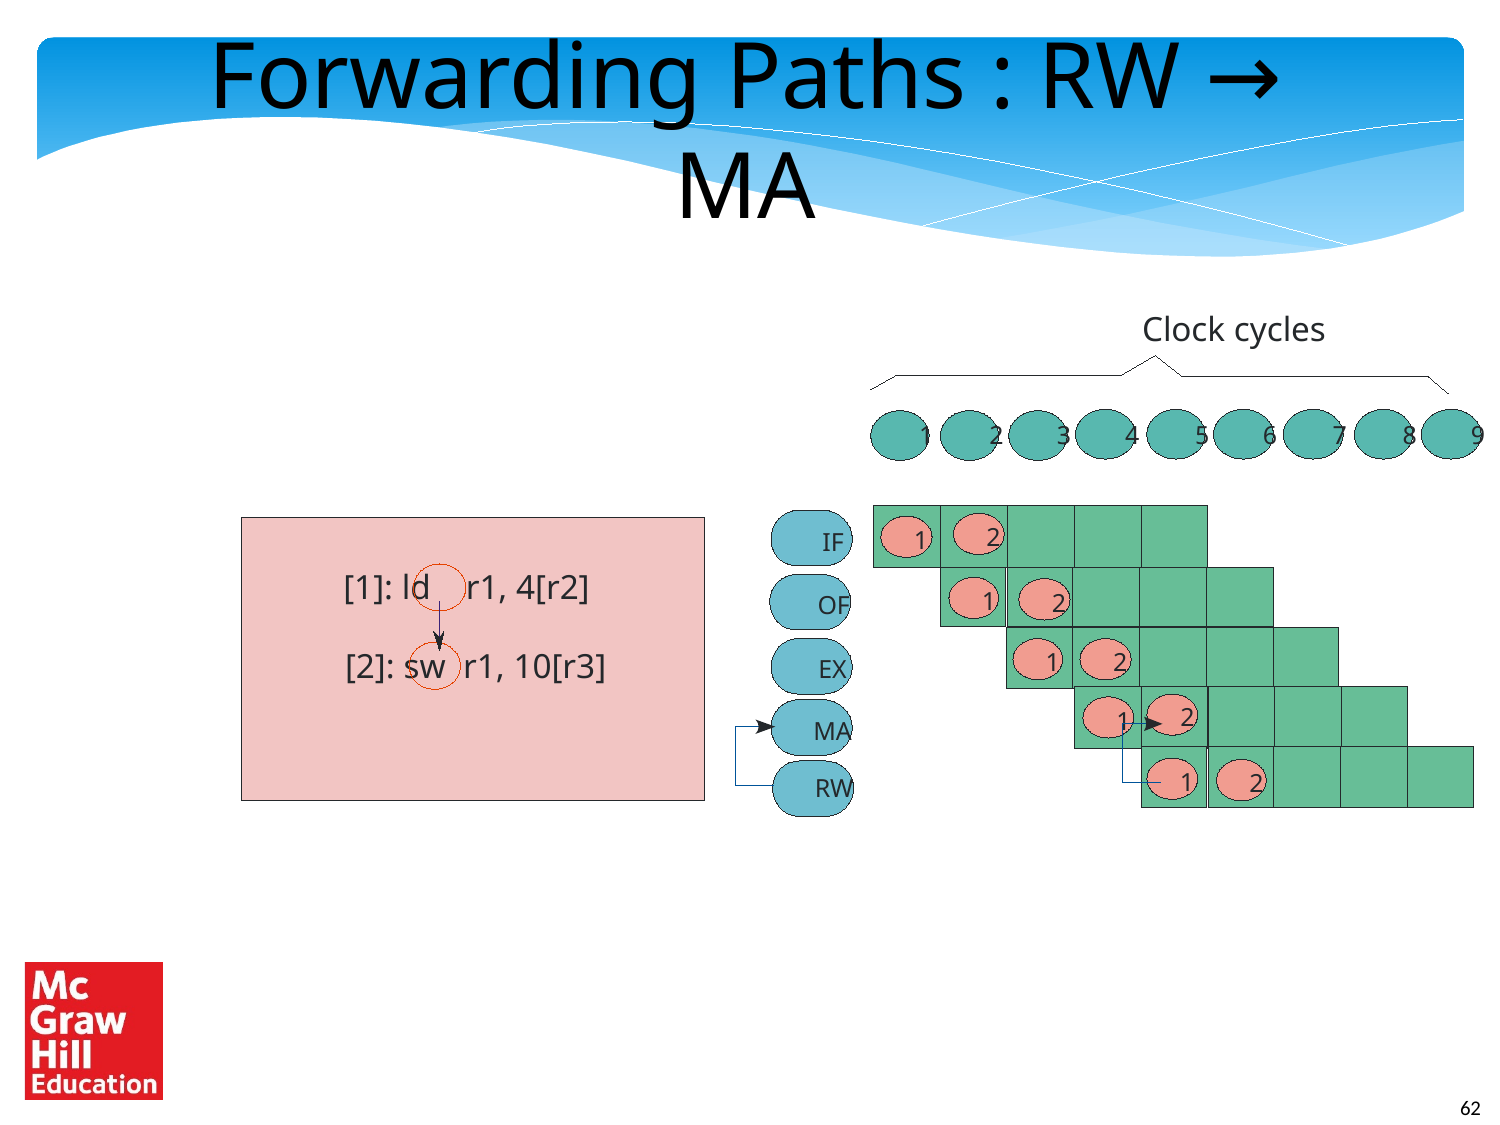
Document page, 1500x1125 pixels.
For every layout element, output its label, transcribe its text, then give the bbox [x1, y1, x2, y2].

picture [24, 962, 163, 1100]
title Forwarding Paths : RW → MA [137, 16, 1355, 237]
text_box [237, 307, 1500, 821]
